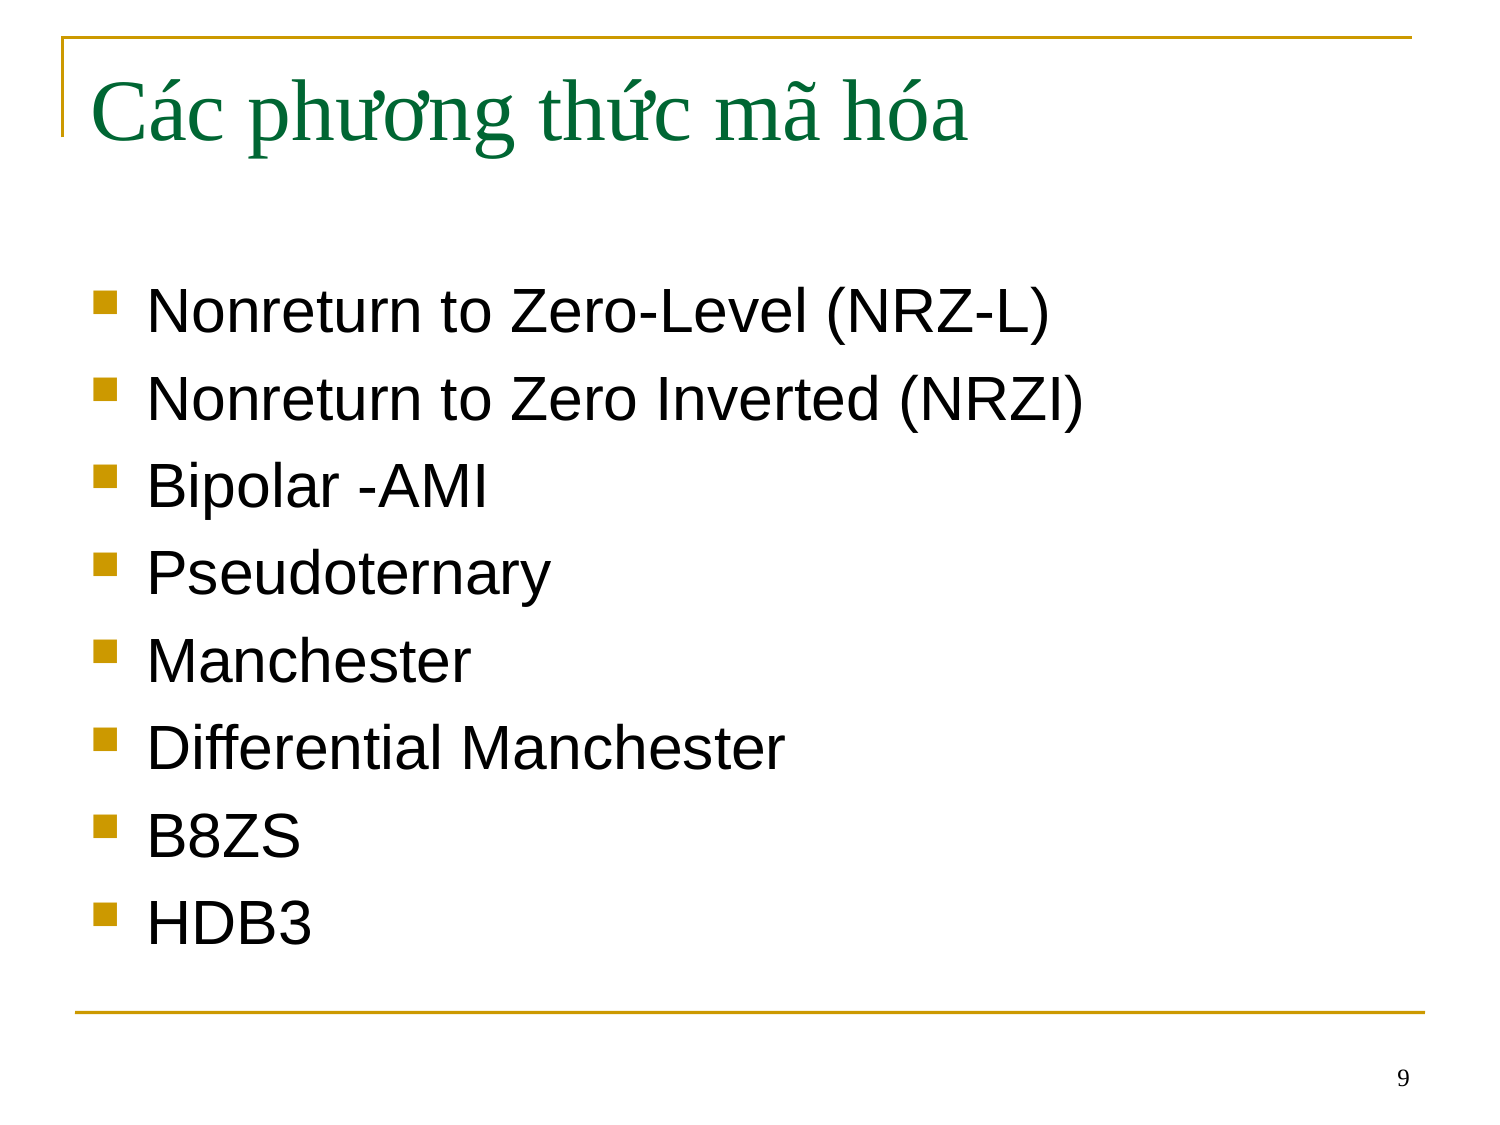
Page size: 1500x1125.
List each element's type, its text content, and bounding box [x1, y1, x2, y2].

list Nonreturn to Zero-Level (NRZ-L) Nonreturn to Zero Inverted (NRZI) Bipolar -AMI Pseudoternary Manchester Differential Manchester B8ZS HDB3 [75, 262, 1425, 1006]
title Các phương thức mã hóa [75, 45, 1425, 233]
slide_number 9 [1074, 1024, 1425, 1100]
